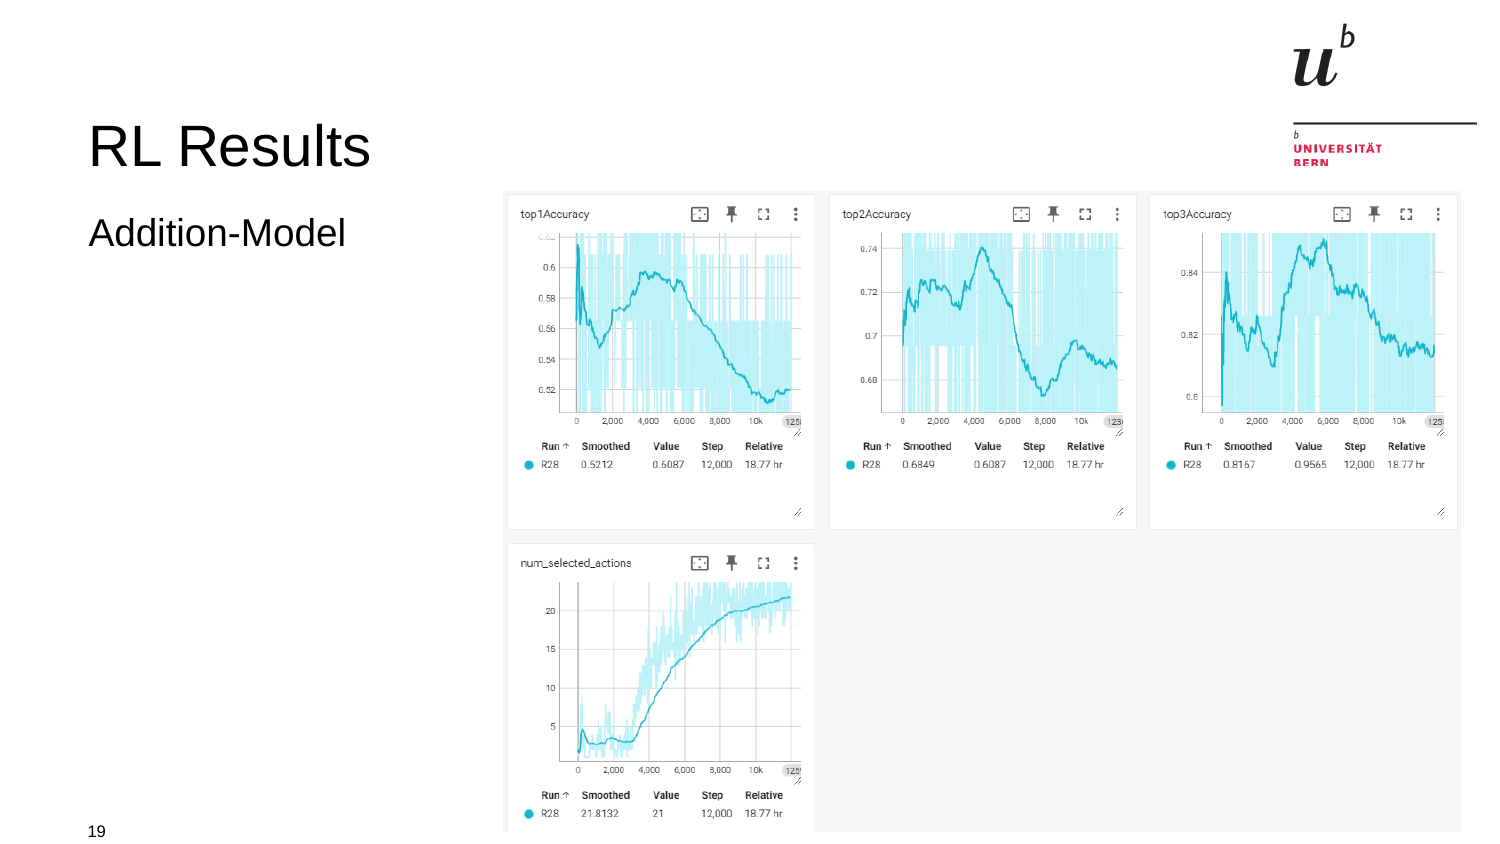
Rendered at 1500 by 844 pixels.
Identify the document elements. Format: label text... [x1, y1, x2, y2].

picture [503, 191, 1461, 832]
list Addition-Model [88, 191, 503, 254]
title RL Results [88, 111, 1241, 179]
